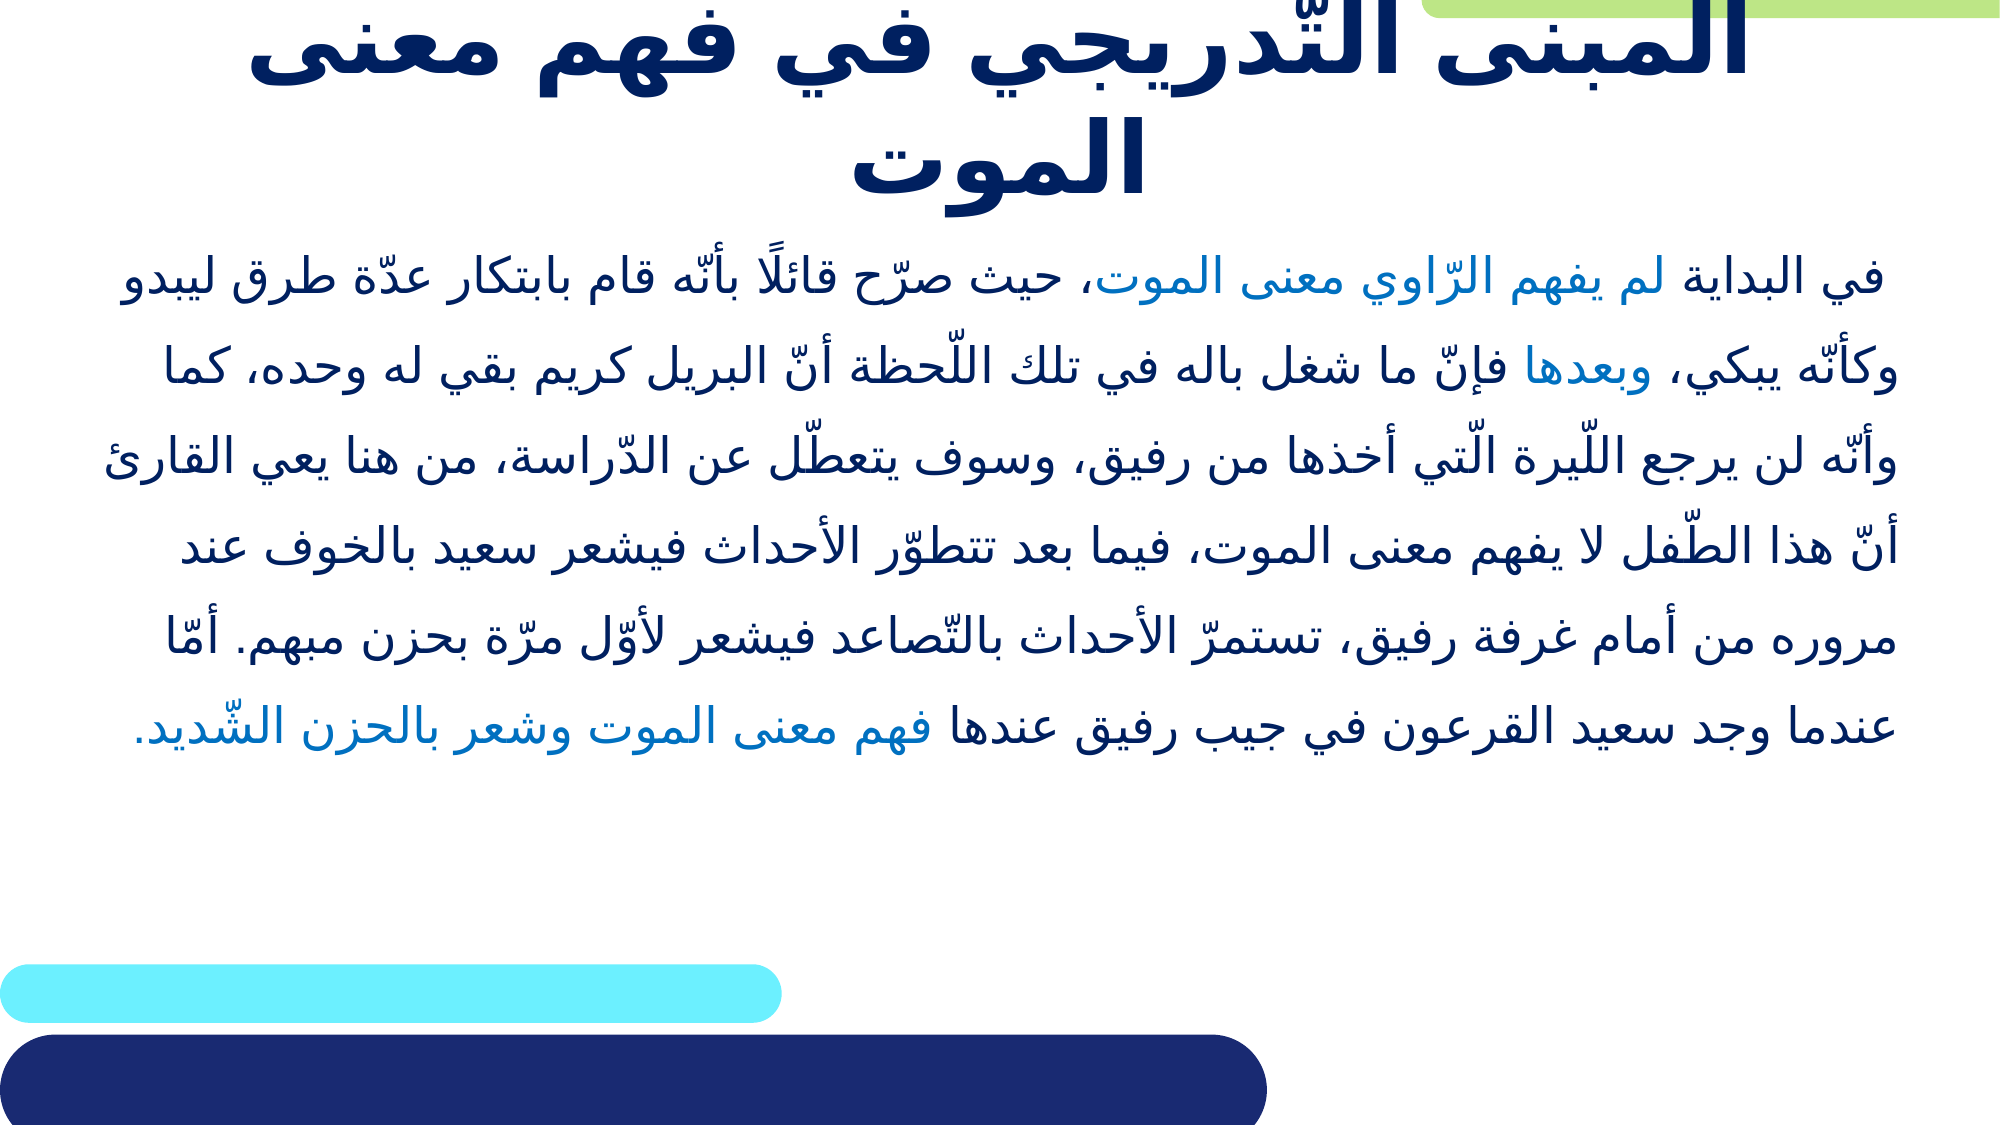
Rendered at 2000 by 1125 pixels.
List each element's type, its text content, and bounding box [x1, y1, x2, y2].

list في البداية لم يفهم الرّاوي معنى الموت، حيث صرّح قائلًا بأنّه قام بابتكار عدّة طرق ليبدو وكأنّه يبكي، وبعدها فإنّ ما شغل باله في تلك اللّحظة أنّ البريل كريم بقي له وحده، كما وأنّه لن يرجع اللّيرة الّتي أخذها من رفيق، وسوف يتعطّل عن الدّراسة، من هنا يعي القارئ أنّ هذا الطّفل لا يفهم معنى الموت، فيما بعد تتطوّر الأحداث فيشعر سعيد بالخوف عند مروره من أمام غرفة رفيق، تستمرّ الأحداث بالتّصاعد فيشعر لأوّل مرّة بحزن مبهم. أمّا عندما وجد سعيد القرعون في جيب رفيق عندها فهم معنى الموت وشعر بالحزن الشّديد. [84, 206, 1916, 923]
title المبنى التّدريجي في فهم معنى الموت [84, 34, 1916, 154]
